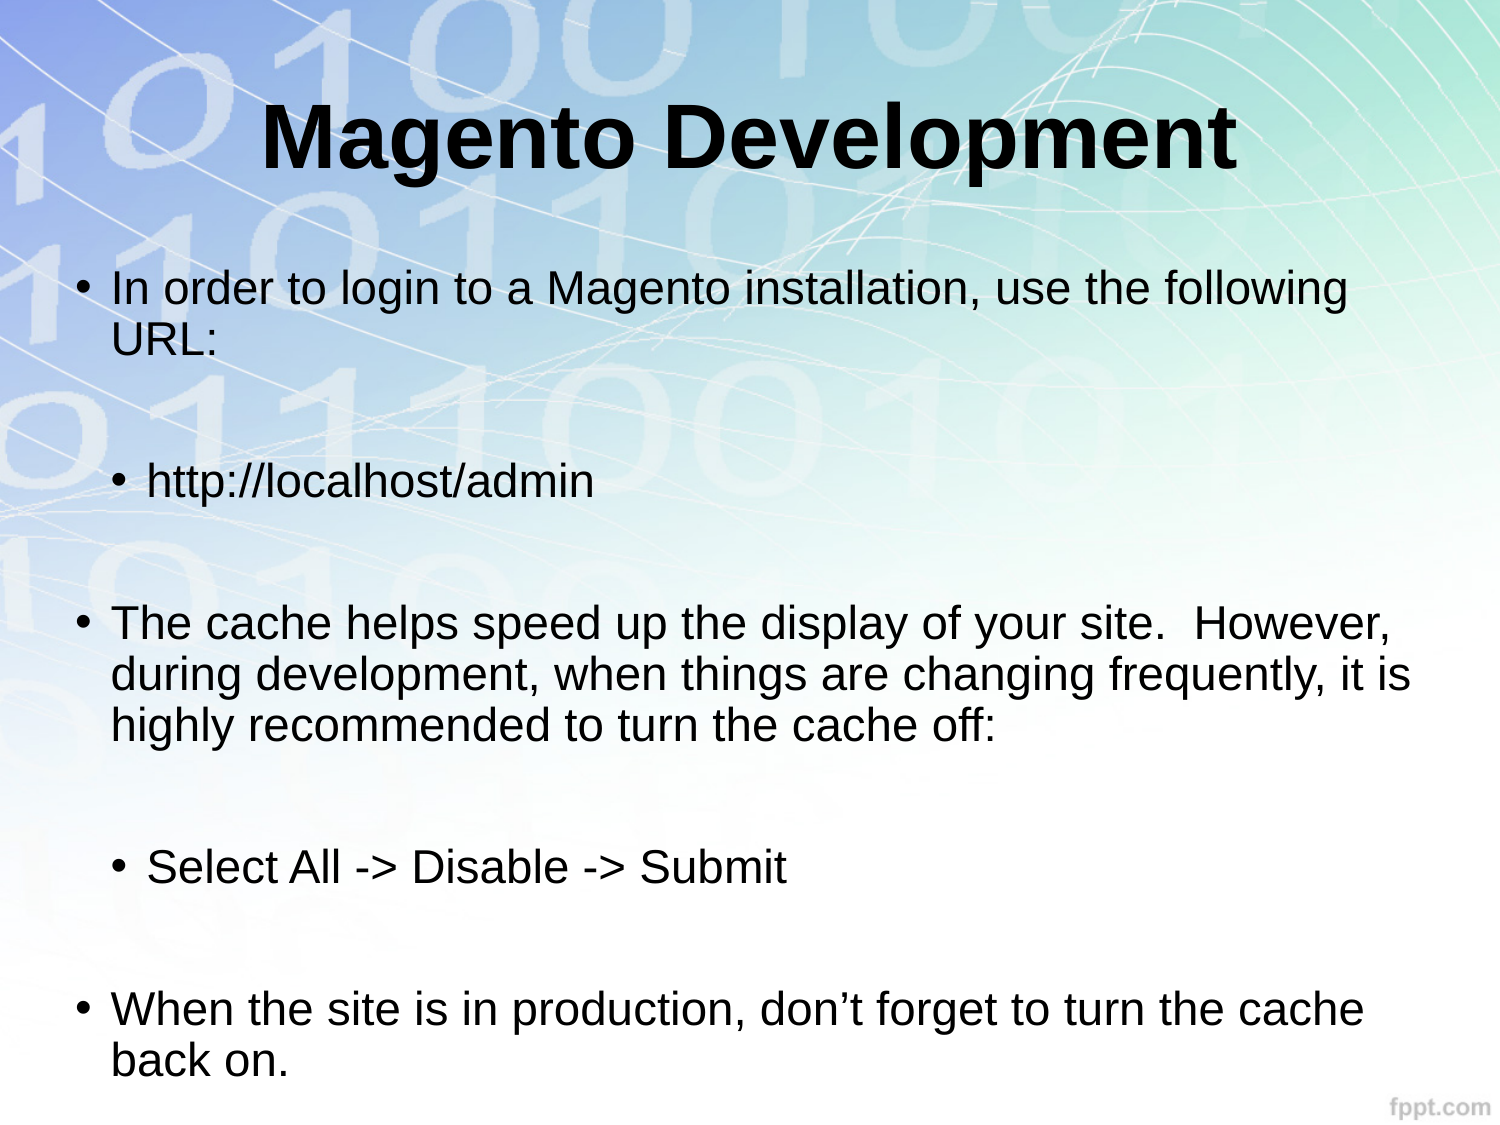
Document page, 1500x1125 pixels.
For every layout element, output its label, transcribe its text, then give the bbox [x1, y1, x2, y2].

subtitle In order to login to a Magento installation, use the following URL: http://localhost/admin The cache helps speed up the display of your site. However, during development, when things are changing frequently, it is highly recommended to turn the cache off: Select All -> Disable -> Submit When the site is in production, don’t forget to turn the cache back on. [75, 263, 1425, 1088]
picture [0, 0, 1500, 1125]
title Magento Development [75, 44, 1425, 233]
